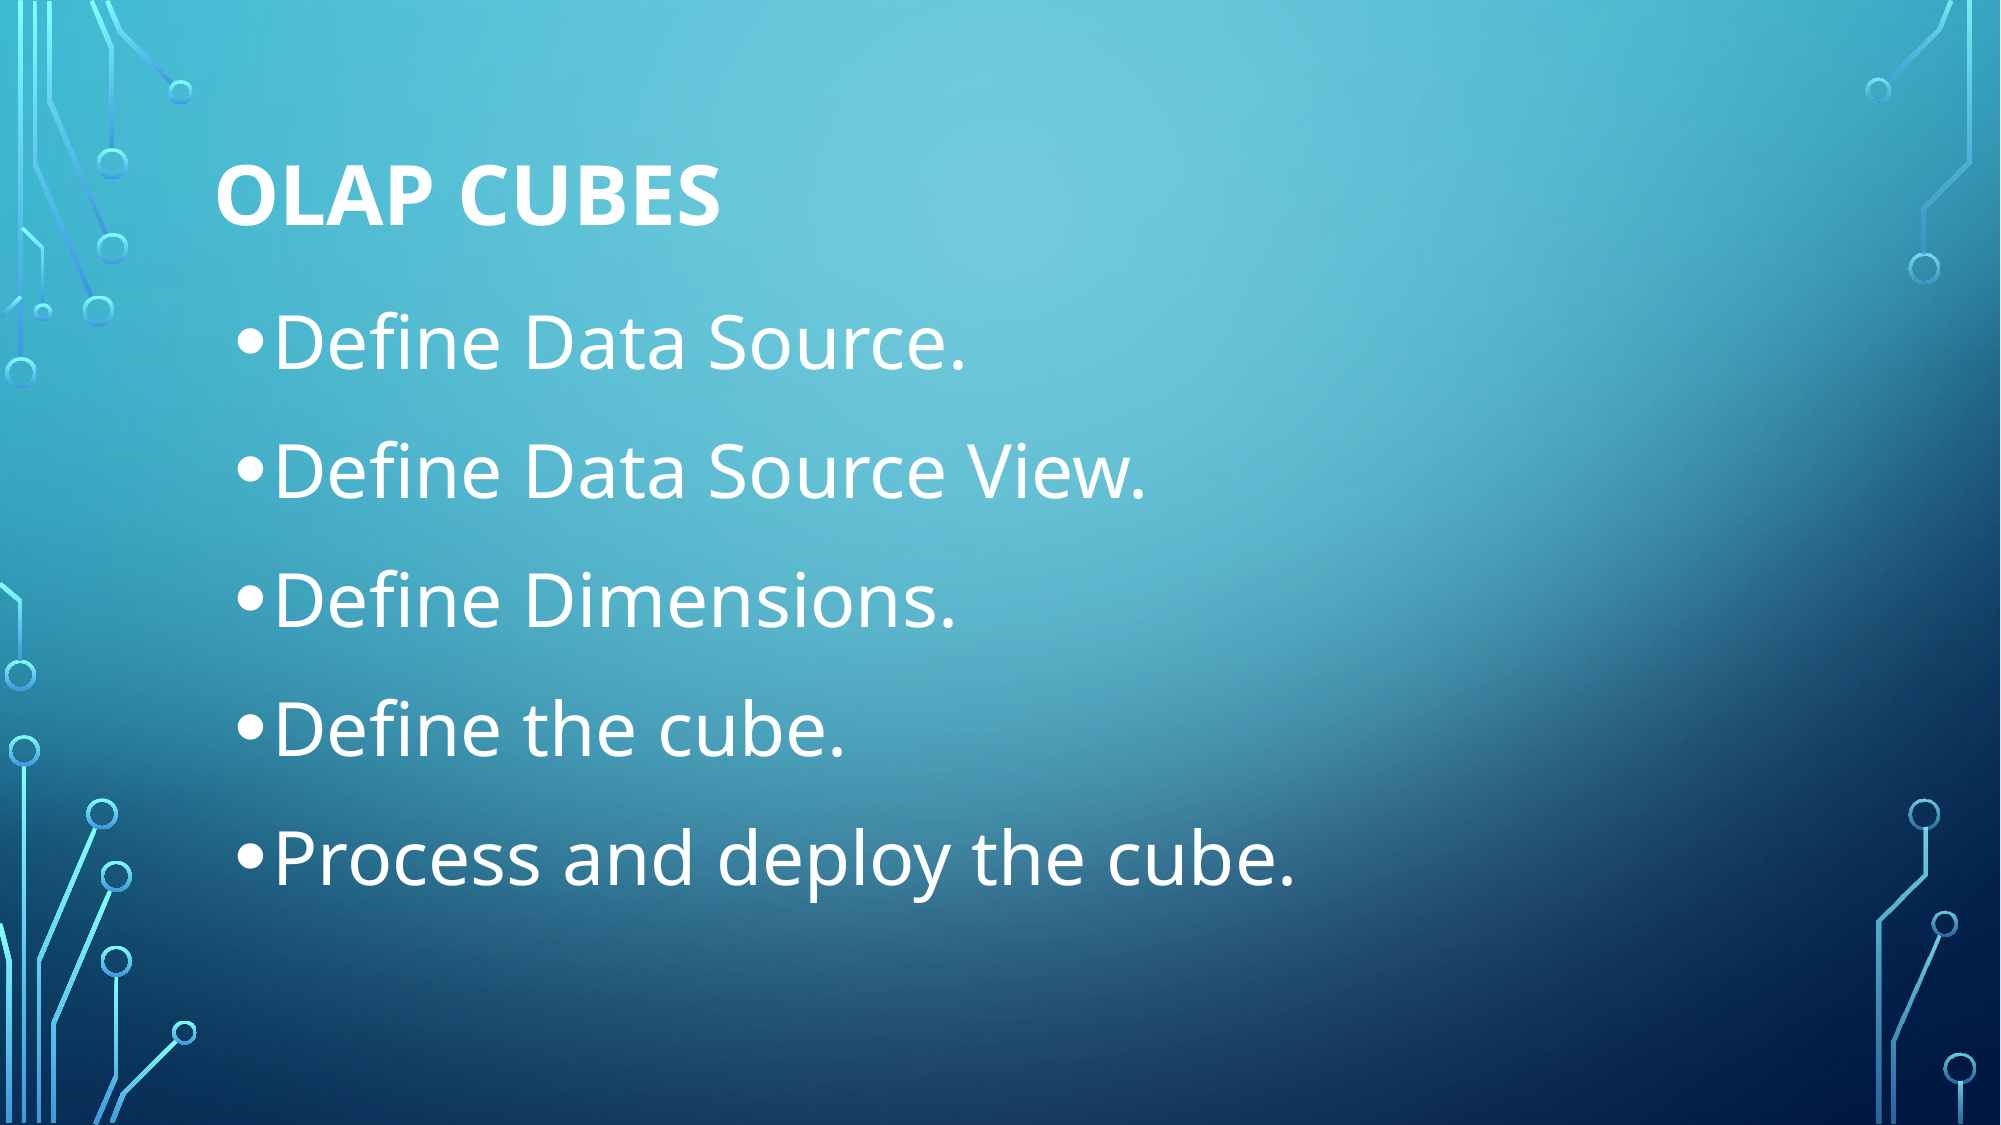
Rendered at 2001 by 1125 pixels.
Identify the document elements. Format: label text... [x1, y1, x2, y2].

list Define Data Source. Define Data Source View. Define Dimensions. Define the cube. Process and deploy the cube. [219, 269, 1982, 1019]
title OLAP CUBES [198, 77, 1824, 321]
